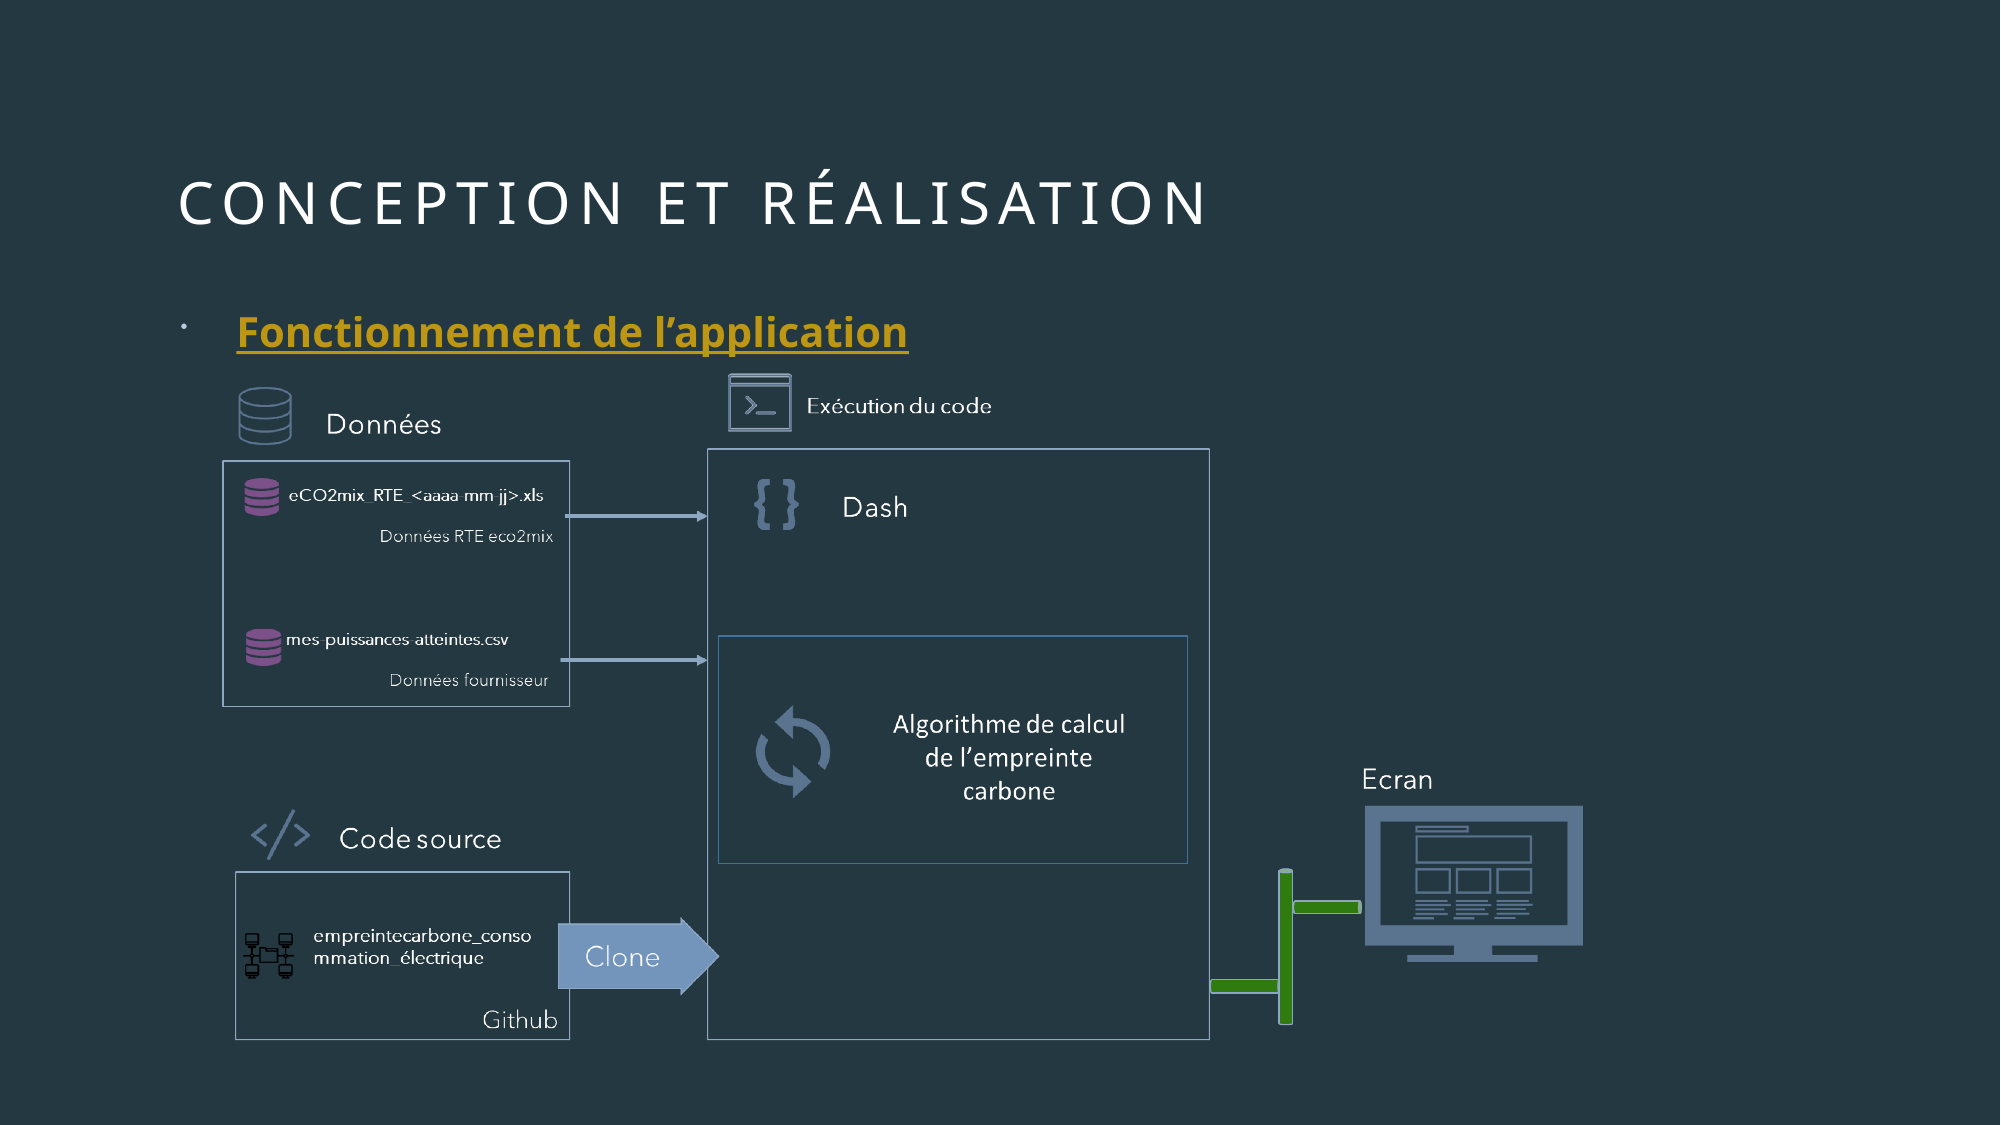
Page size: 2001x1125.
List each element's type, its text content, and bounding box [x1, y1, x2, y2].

title Conception et réalisation [177, 165, 1822, 274]
picture [222, 370, 1583, 1050]
list Fonctionnement de l’application [177, 293, 1822, 947]
